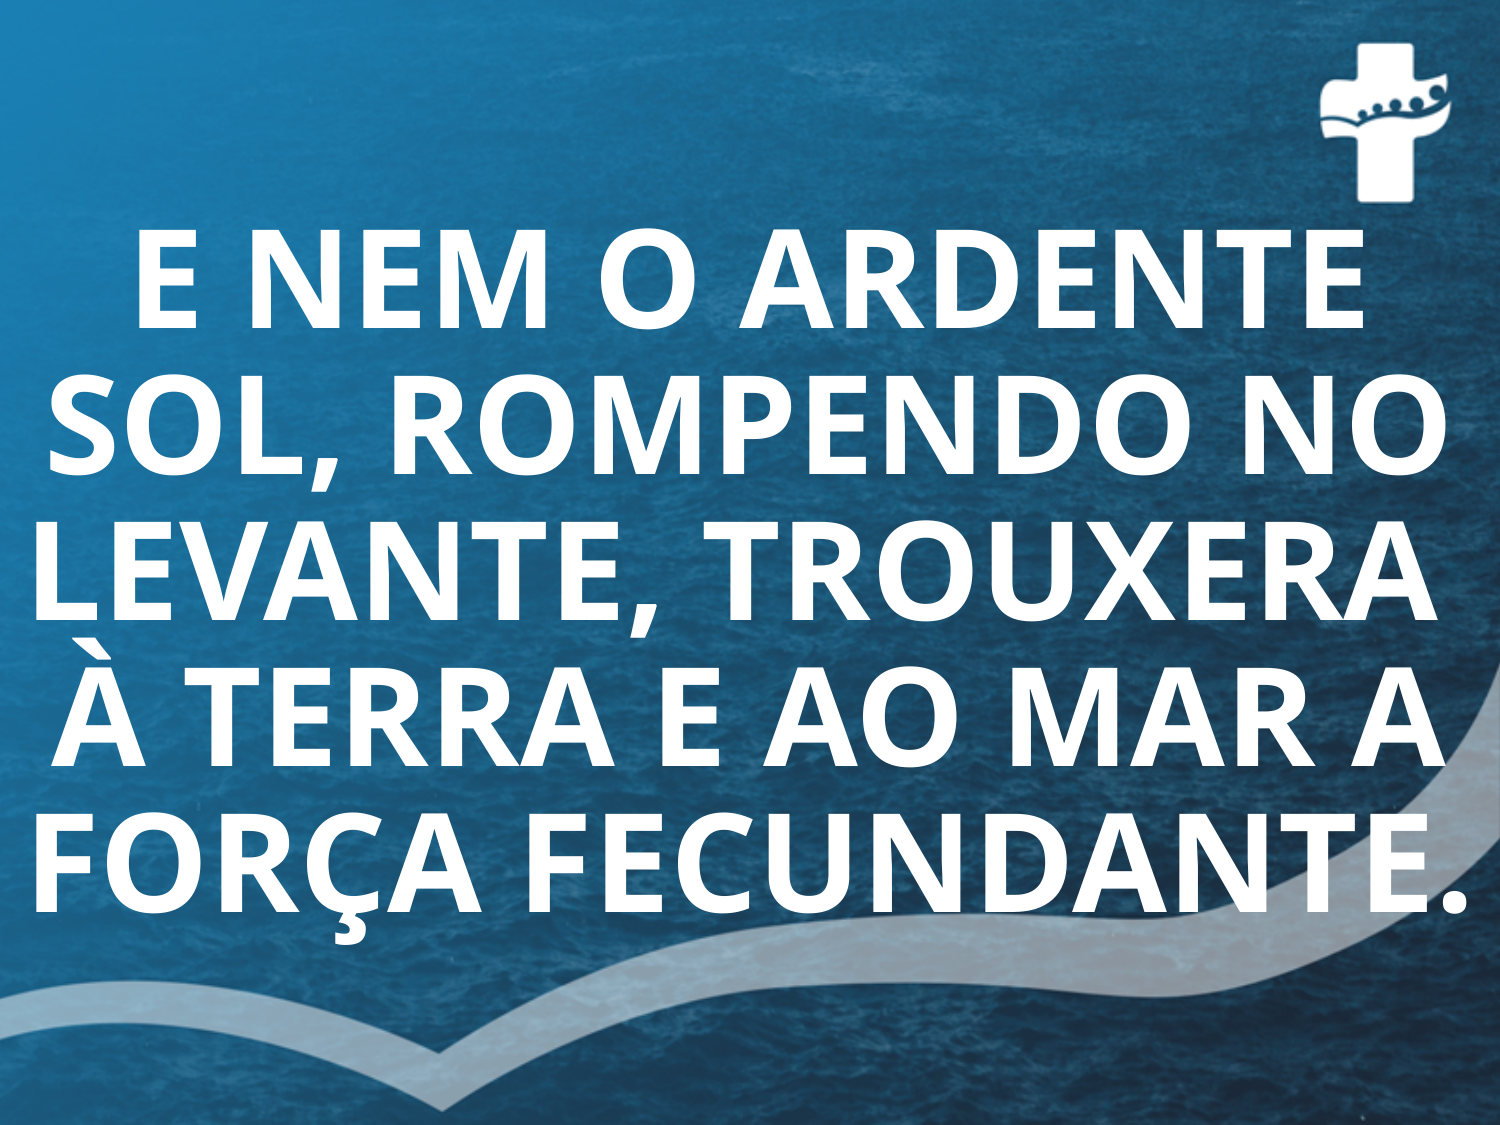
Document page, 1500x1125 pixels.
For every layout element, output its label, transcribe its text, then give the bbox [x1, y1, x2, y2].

picture [0, 670, 1500, 1125]
title E NEM O ARDENTE SOL, ROMPENDO NO LEVANTE, TROUXERA À TERRA E AO MAR A FORÇA FECUNDANTE. [0, 481, 1500, 670]
picture [0, 0, 1500, 481]
